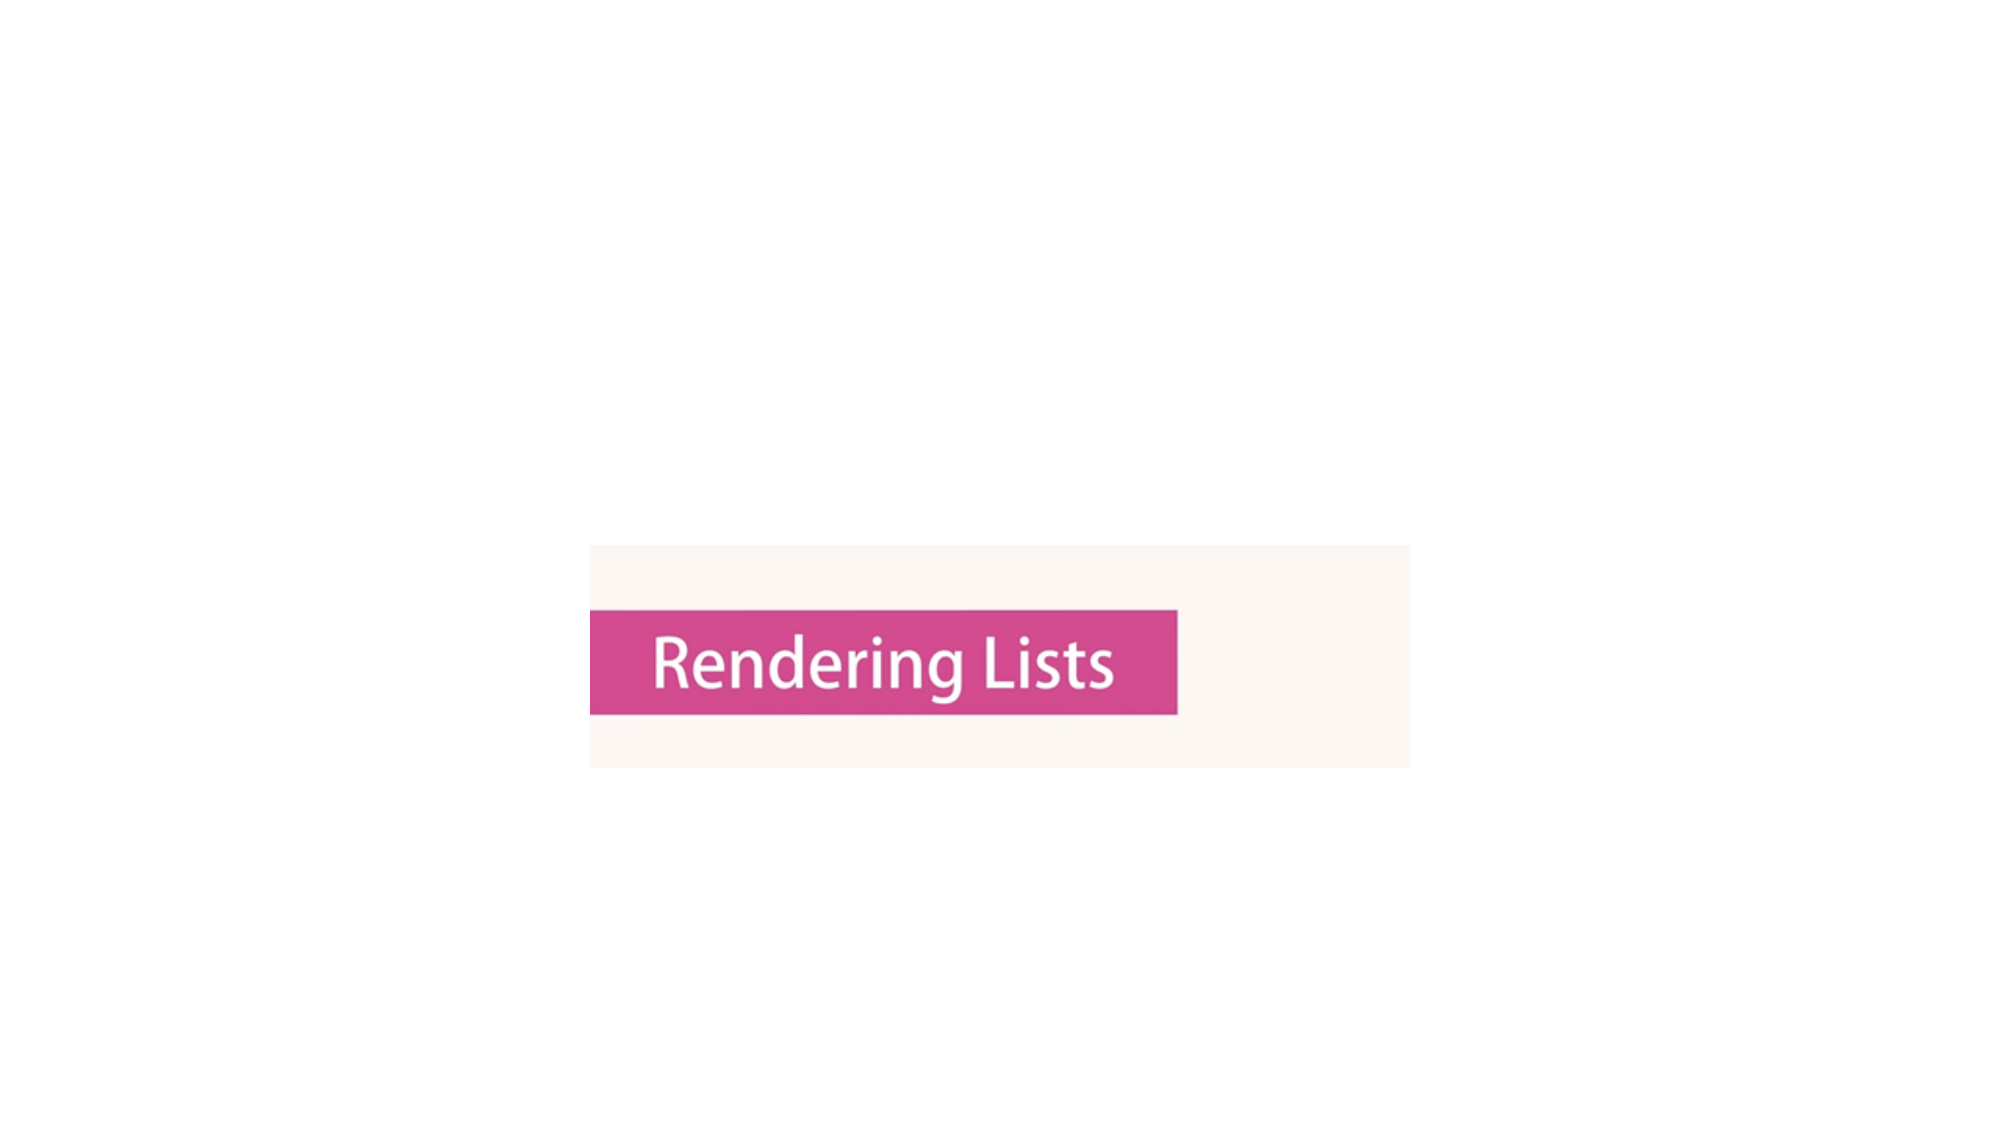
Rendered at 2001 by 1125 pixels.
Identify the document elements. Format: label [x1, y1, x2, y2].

list [590, 545, 1410, 768]
